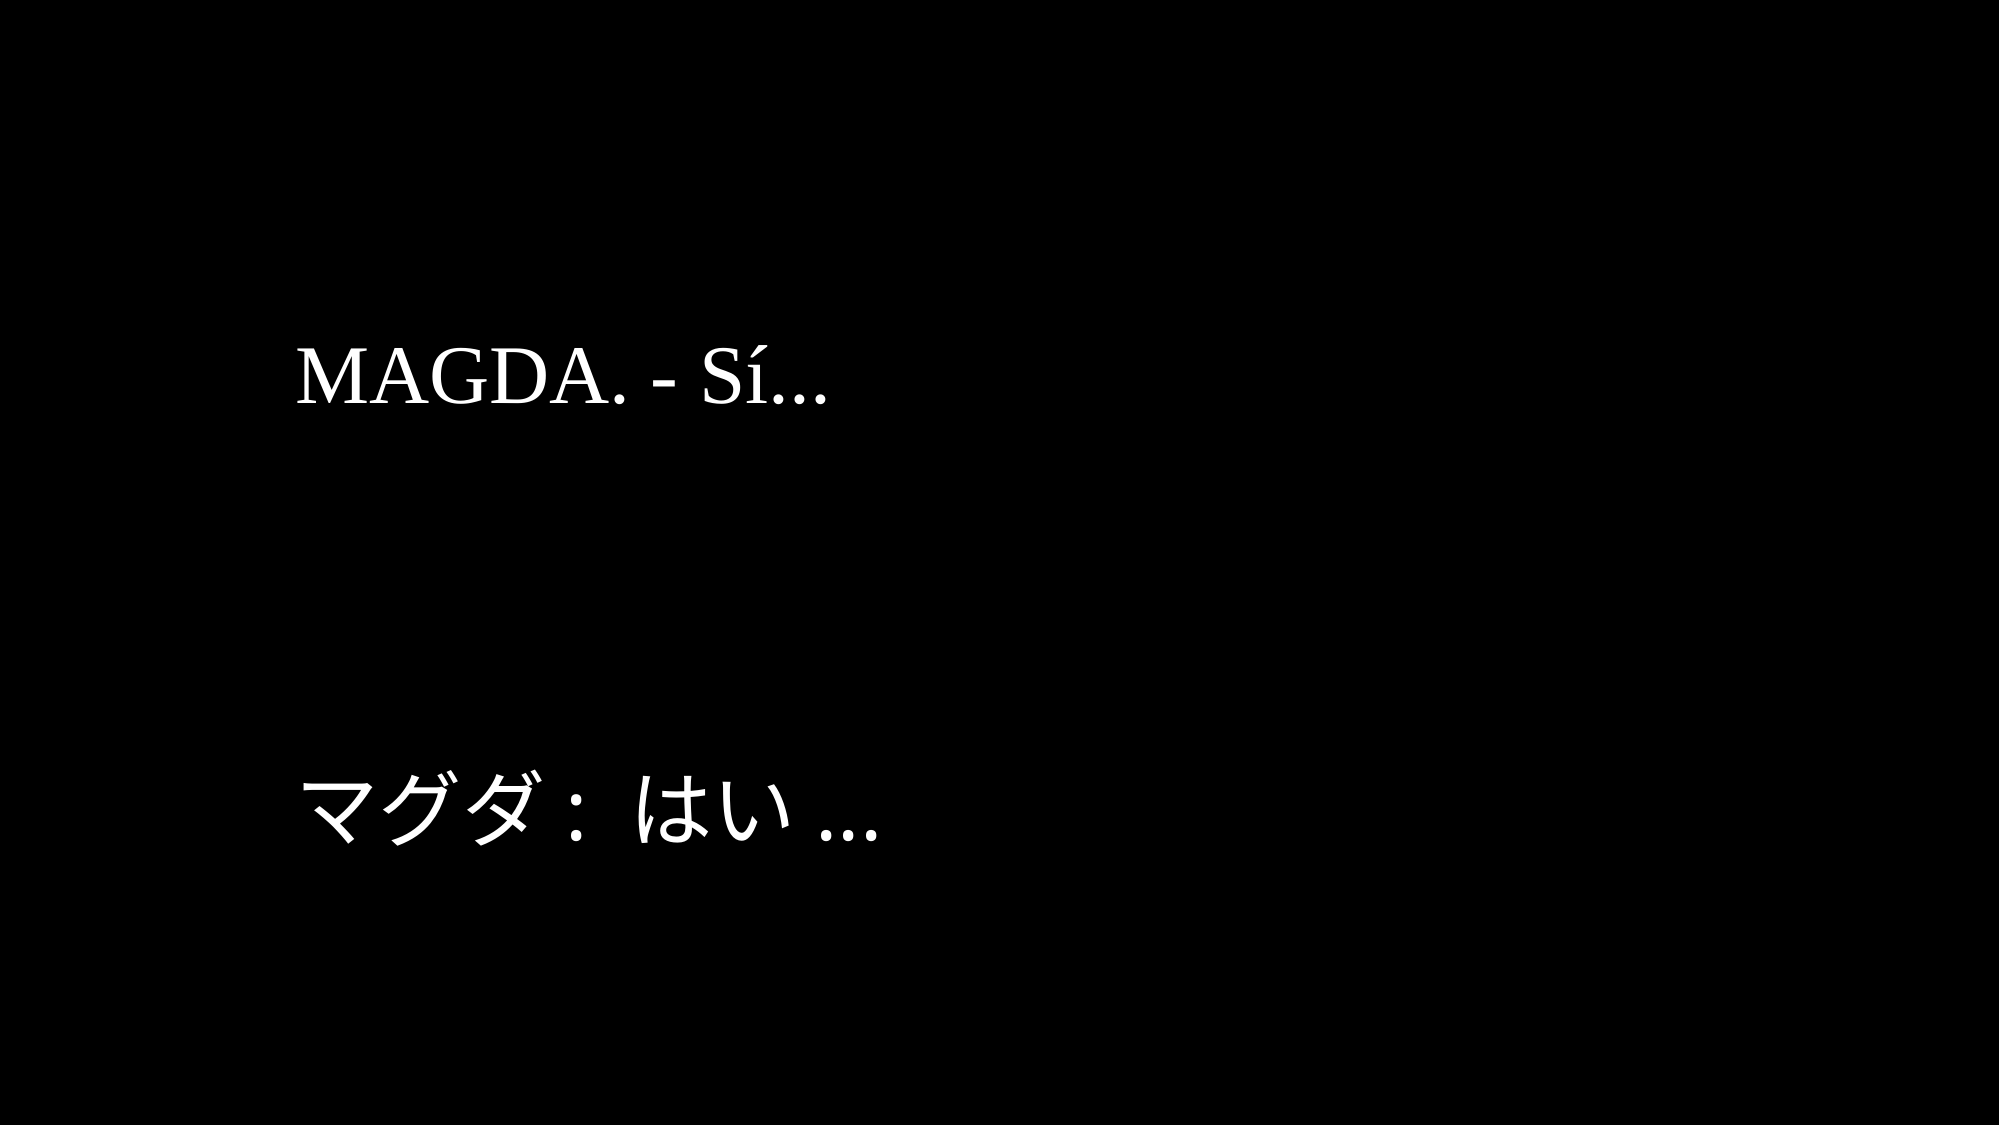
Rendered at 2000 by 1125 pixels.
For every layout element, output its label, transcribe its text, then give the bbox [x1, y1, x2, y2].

text_box MAGDA. - Sí... [280, 312, 1740, 473]
text_box マグダ: はい... [280, 750, 1719, 910]
